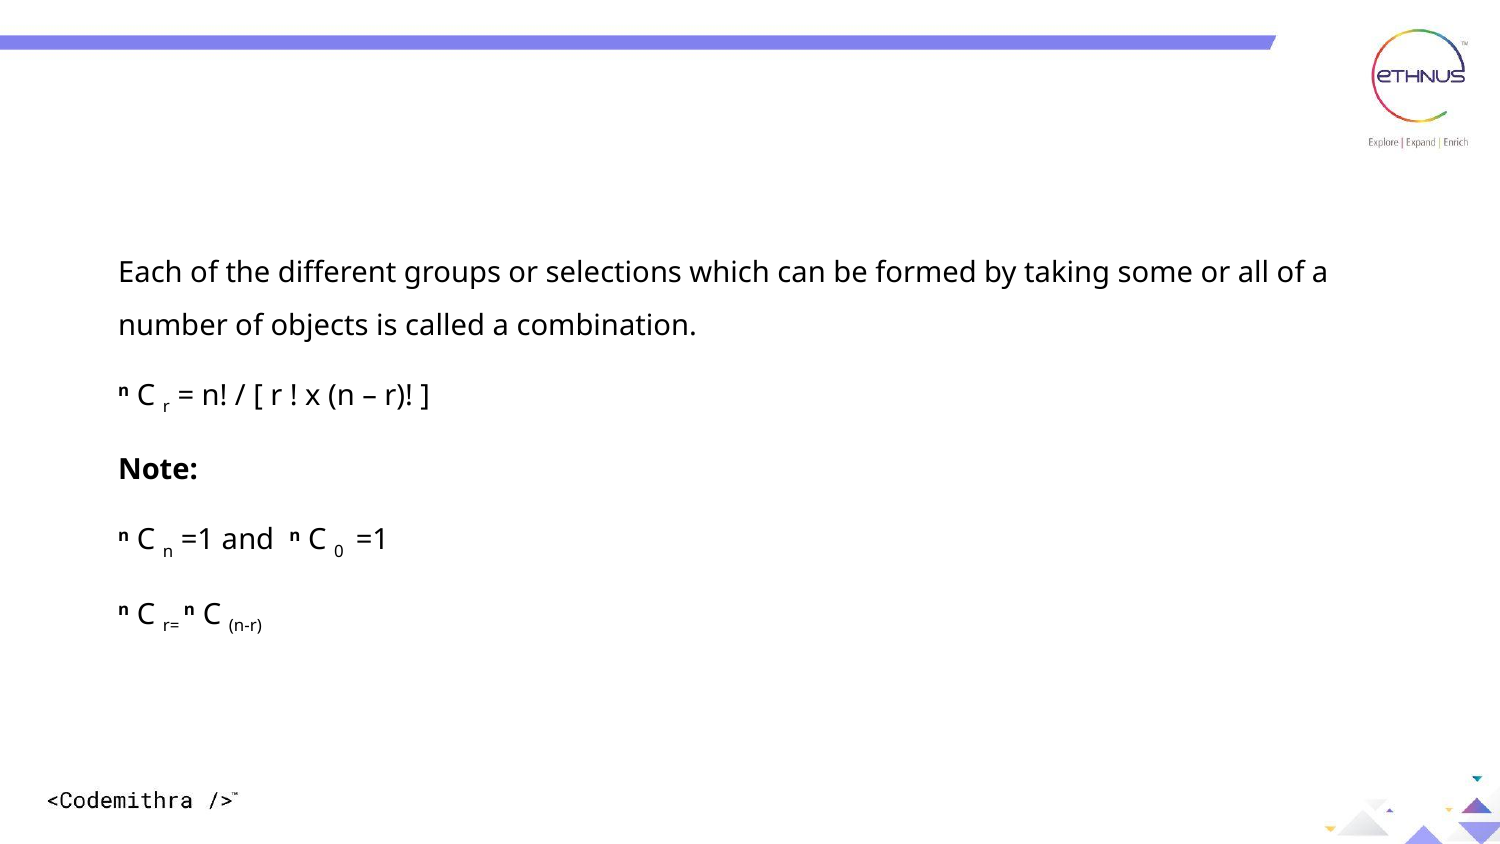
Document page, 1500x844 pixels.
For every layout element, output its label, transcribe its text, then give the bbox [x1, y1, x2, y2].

picture [0, 1, 1500, 844]
text_box Each of the different groups or selections which can be formed by taking some or all of a number of objects is called a combination. n C r = n! / [ r ! x (n – r)! ] Note: n C n =1 and n C 0 =1 n C r= n C (n-r) [118, 236, 1338, 649]
